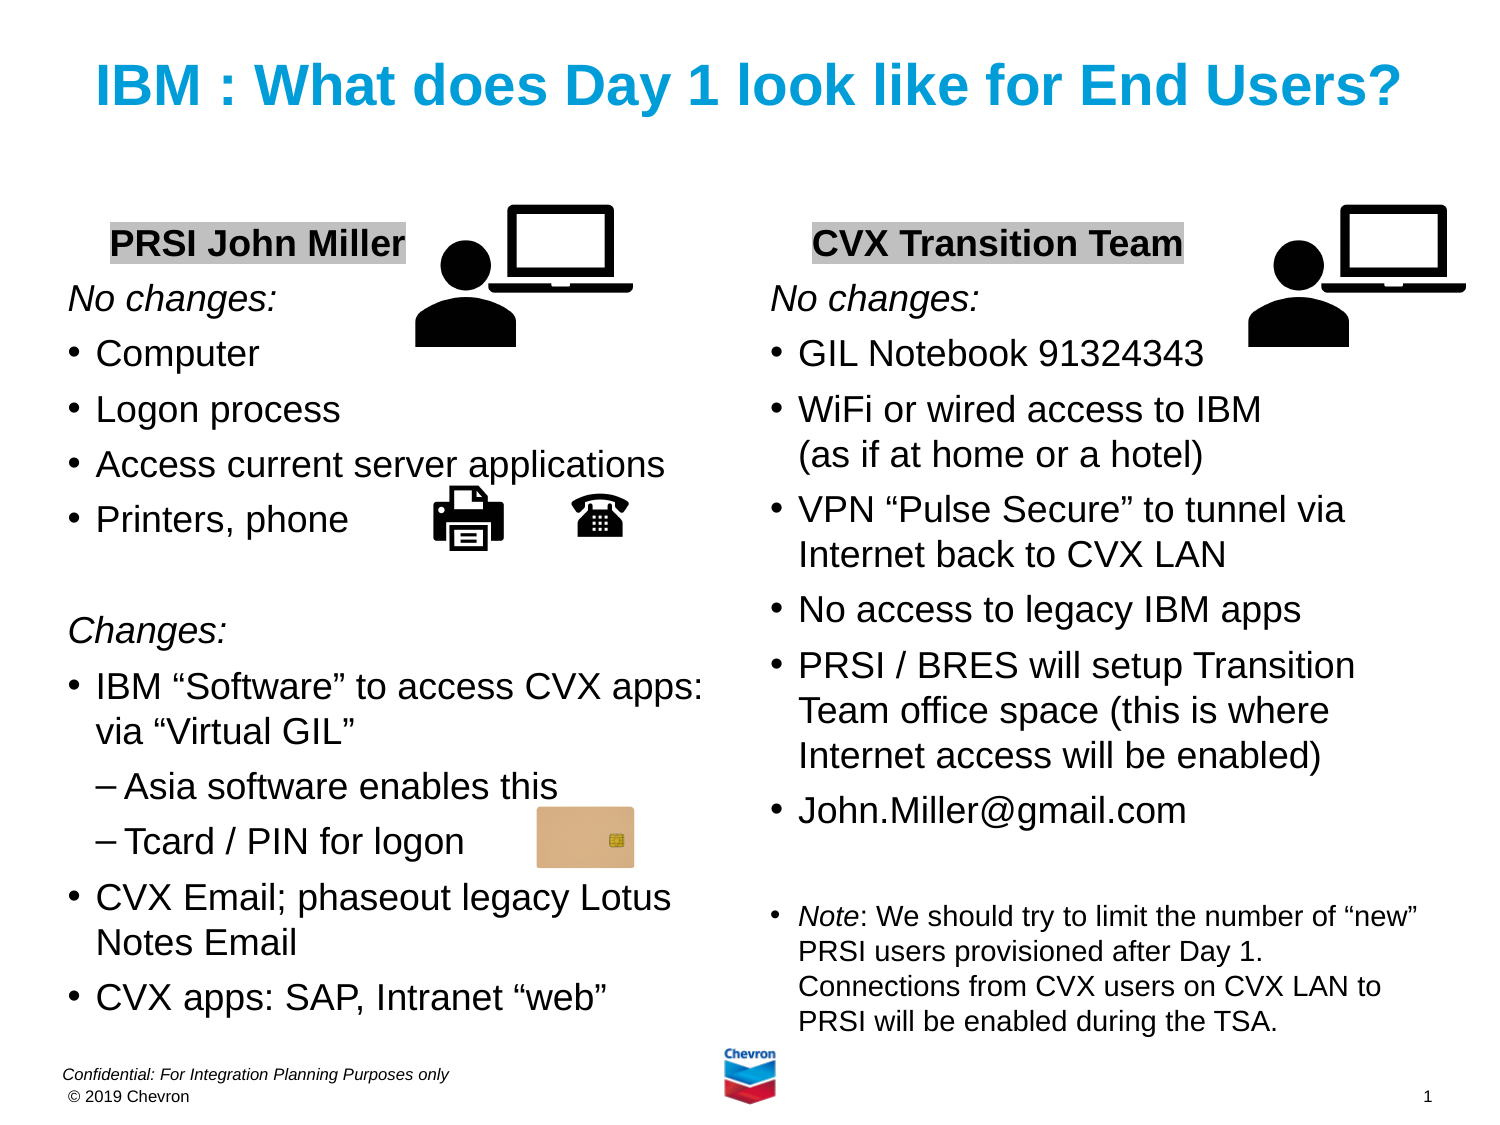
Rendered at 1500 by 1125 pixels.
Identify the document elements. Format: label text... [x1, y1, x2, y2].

picture [1223, 173, 1470, 369]
picture [535, 804, 636, 869]
title IBM : What does Day 1 look like for End Users? [67, 39, 1433, 181]
picture [563, 479, 636, 552]
list PRSI John Miller No changes: Computer Logon process Access current server applications Printers, phone Changes: IBM “Software” to access CVX apps: via “Virtual GIL” Asia software enables this Tcard / PIN for logon CVX Email; phaseout legacy Lotus Notes Email CVX apps: SAP, Intranet “web” [67, 218, 730, 1025]
picture [430, 479, 508, 557]
list CVX Transition Team No changes: GIL Notebook 91324343 WiFi or wired access to IBM (as if at home or a hotel) VPN “Pulse Secure” to tunnel via Internet back to CVX LAN No access to legacy IBM apps PRSI / BRES will setup Transition Team office space (this is where Internet access will be enabled) John.Miller@gmail.com Note: We should try to limit the number of “new” PRSI users provisioned after Day 1. Connections from CVX users on CVX LAN to PRSI will be enabled during the TSA. [769, 218, 1433, 1025]
picture [708, 1032, 792, 1121]
picture [390, 173, 636, 369]
